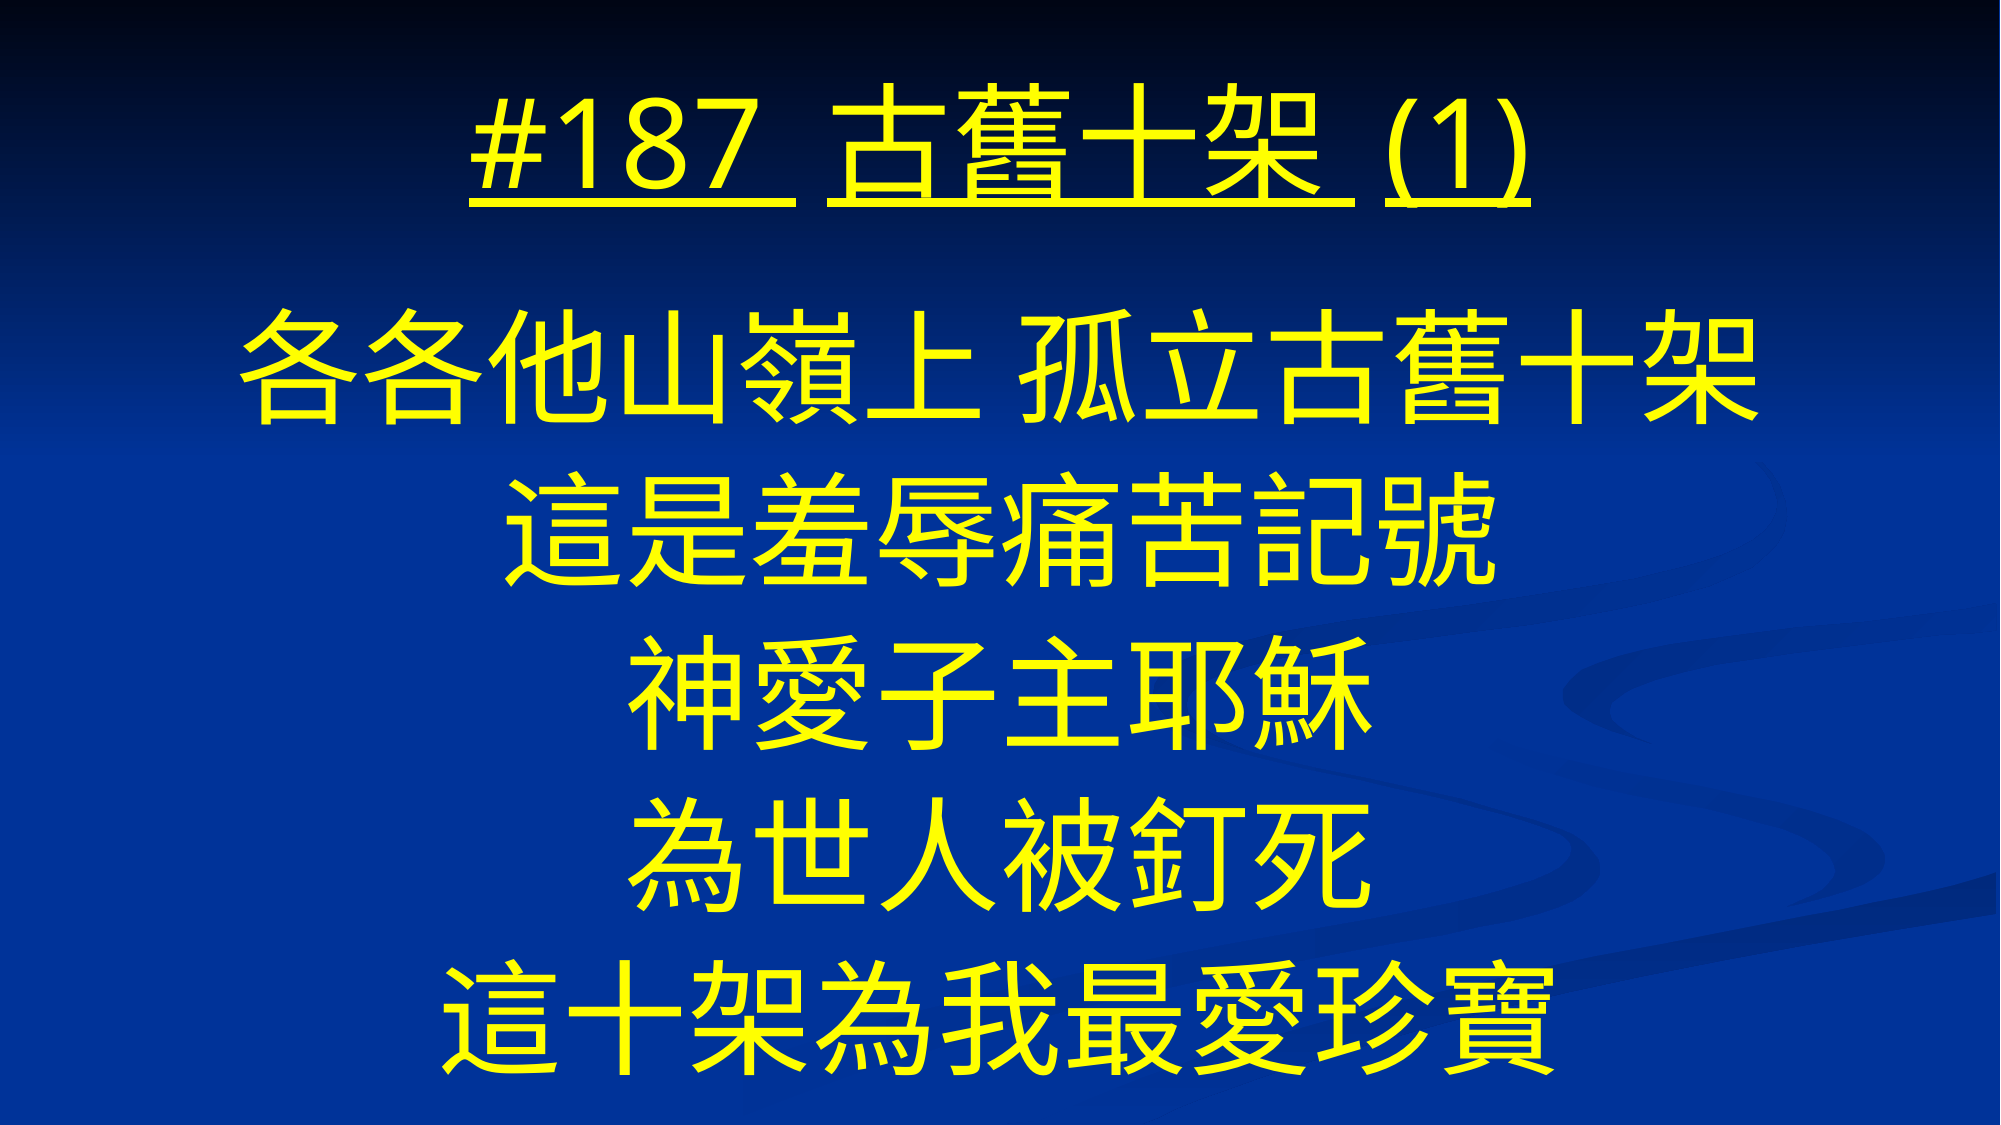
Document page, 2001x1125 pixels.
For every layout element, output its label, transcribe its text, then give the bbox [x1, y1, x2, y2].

list 各各他山嶺上 孤立古舊十架 這是羞辱痛苦記號 神愛子主耶穌 為世人被釘死 這十架為我最愛珍寶 [54, 282, 1945, 1025]
title #187 古舊十架 (1) [99, 45, 1900, 233]
